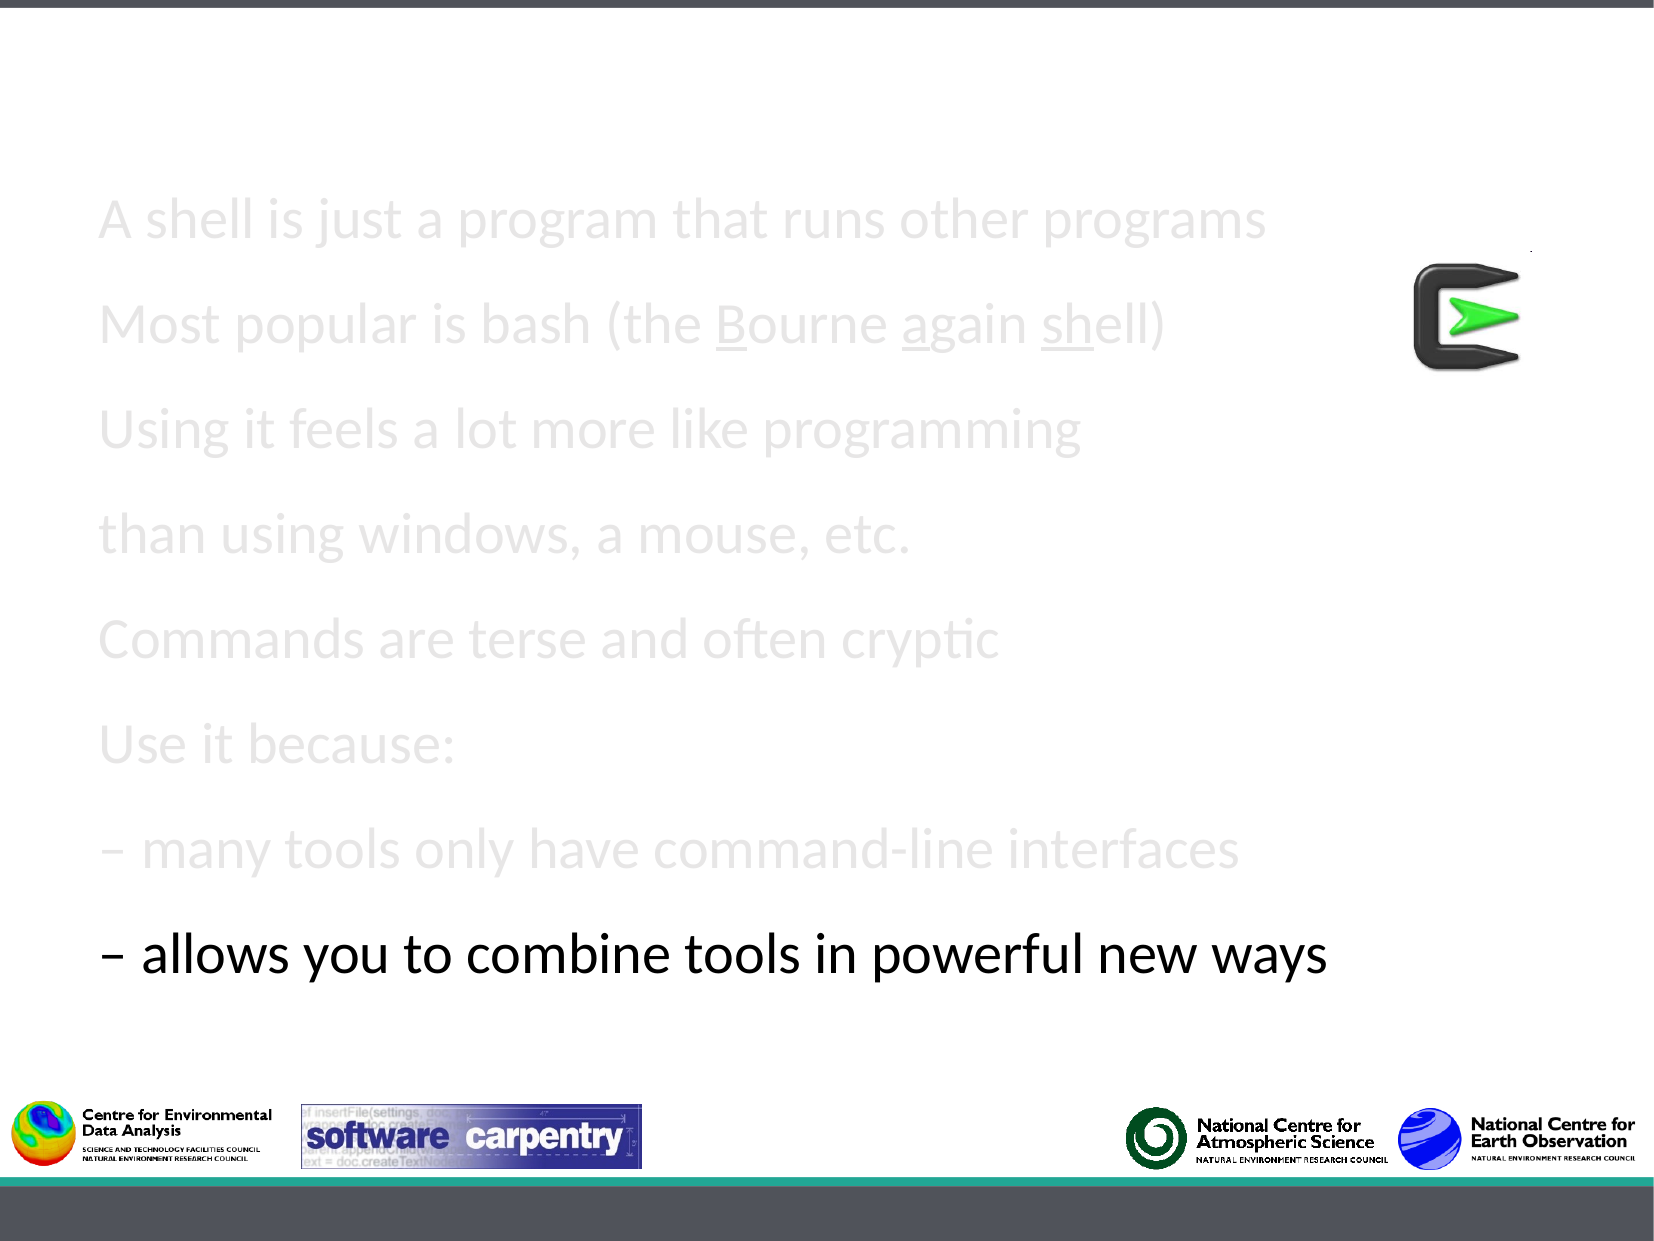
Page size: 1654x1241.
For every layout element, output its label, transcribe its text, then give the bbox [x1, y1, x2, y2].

text_box A shell is just a program that runs other programs Most popular is bash (the Bourne again shell) Using it feels a lot more like programming than using windows, a mouse, etc. Commands are terse and often cryptic Use it because: – many tools only have command-line interfaces – allows you to combine tools in powerful new ways [84, 137, 1493, 993]
picture [0, 0, 1654, 1241]
